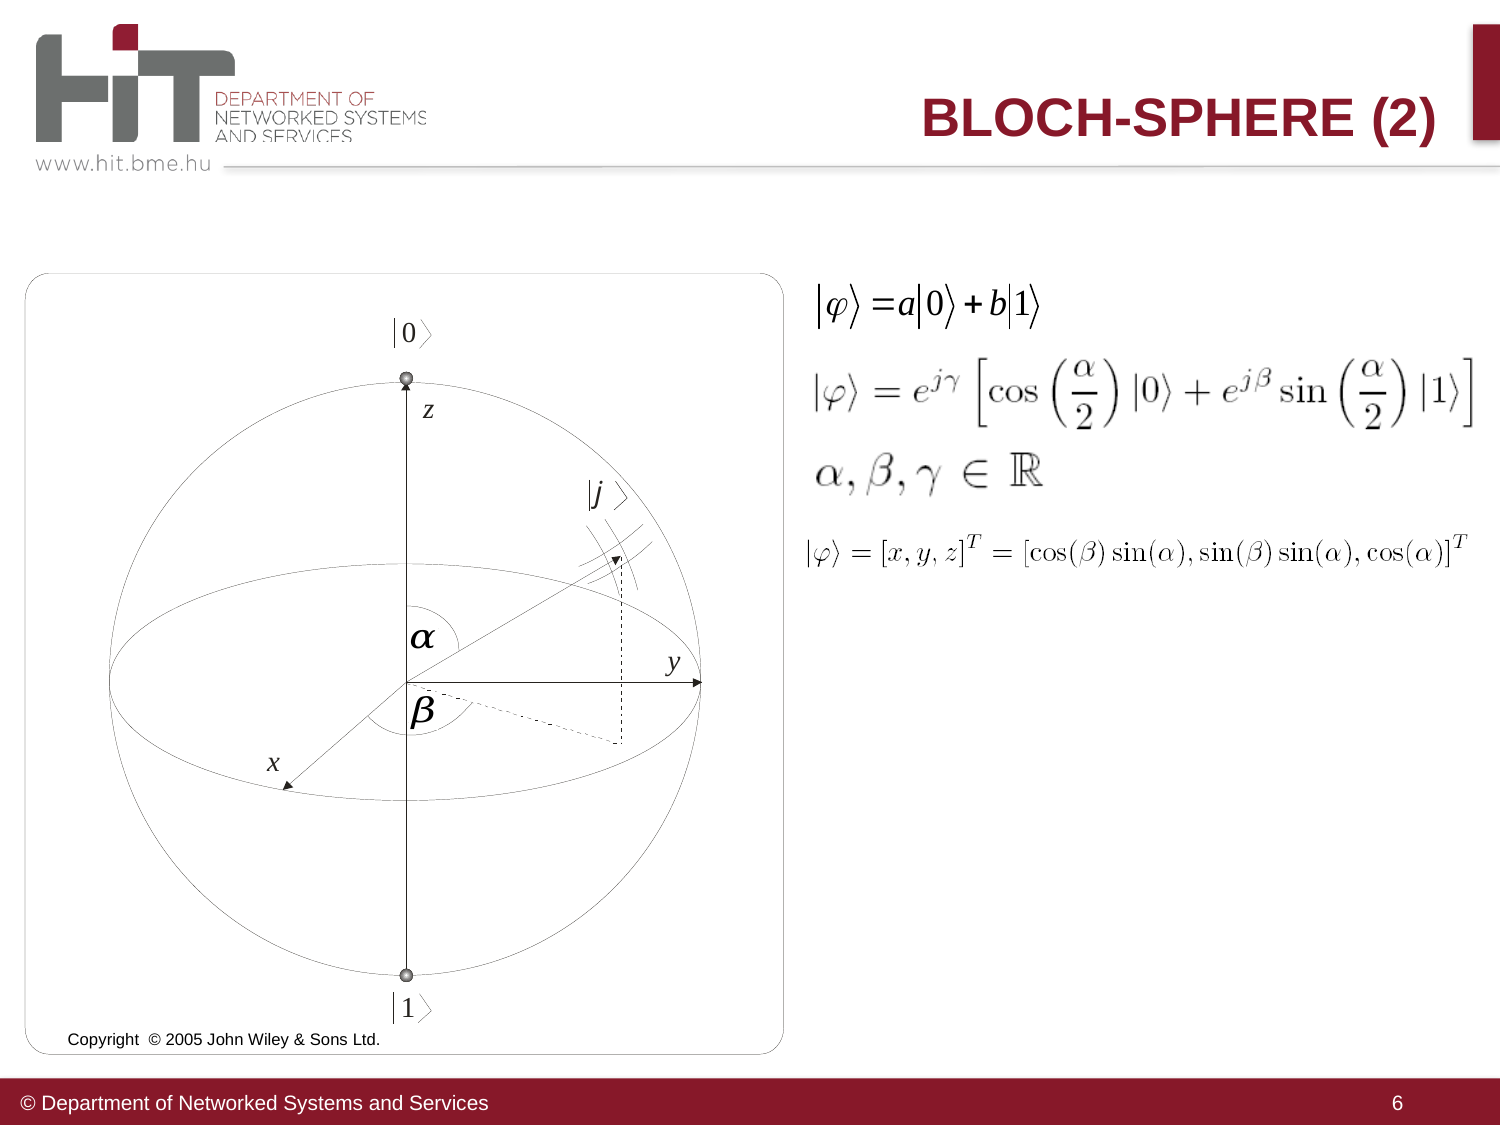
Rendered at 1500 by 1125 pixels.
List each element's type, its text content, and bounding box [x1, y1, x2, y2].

title Bloch-sphere (2) [502, 15, 1452, 155]
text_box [812, 275, 1047, 338]
picture [786, 342, 1483, 502]
picture [789, 525, 1481, 588]
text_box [22, 270, 788, 1058]
